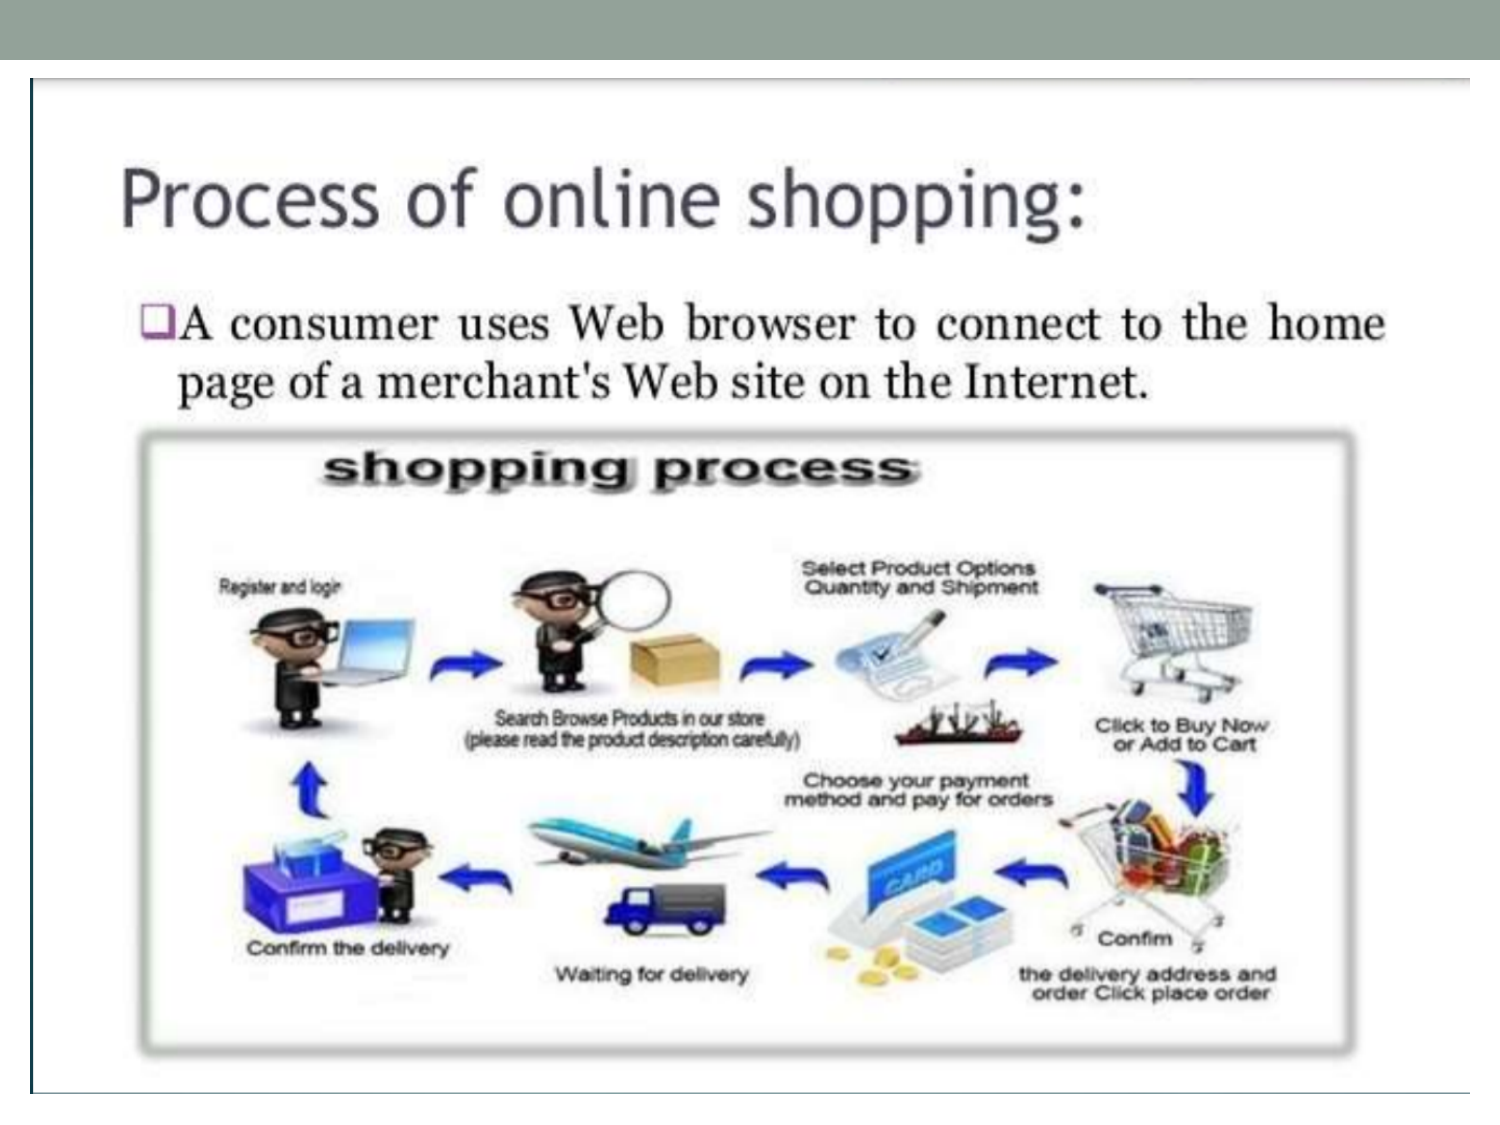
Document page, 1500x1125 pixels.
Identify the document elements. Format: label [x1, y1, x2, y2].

picture [29, 77, 1471, 1095]
